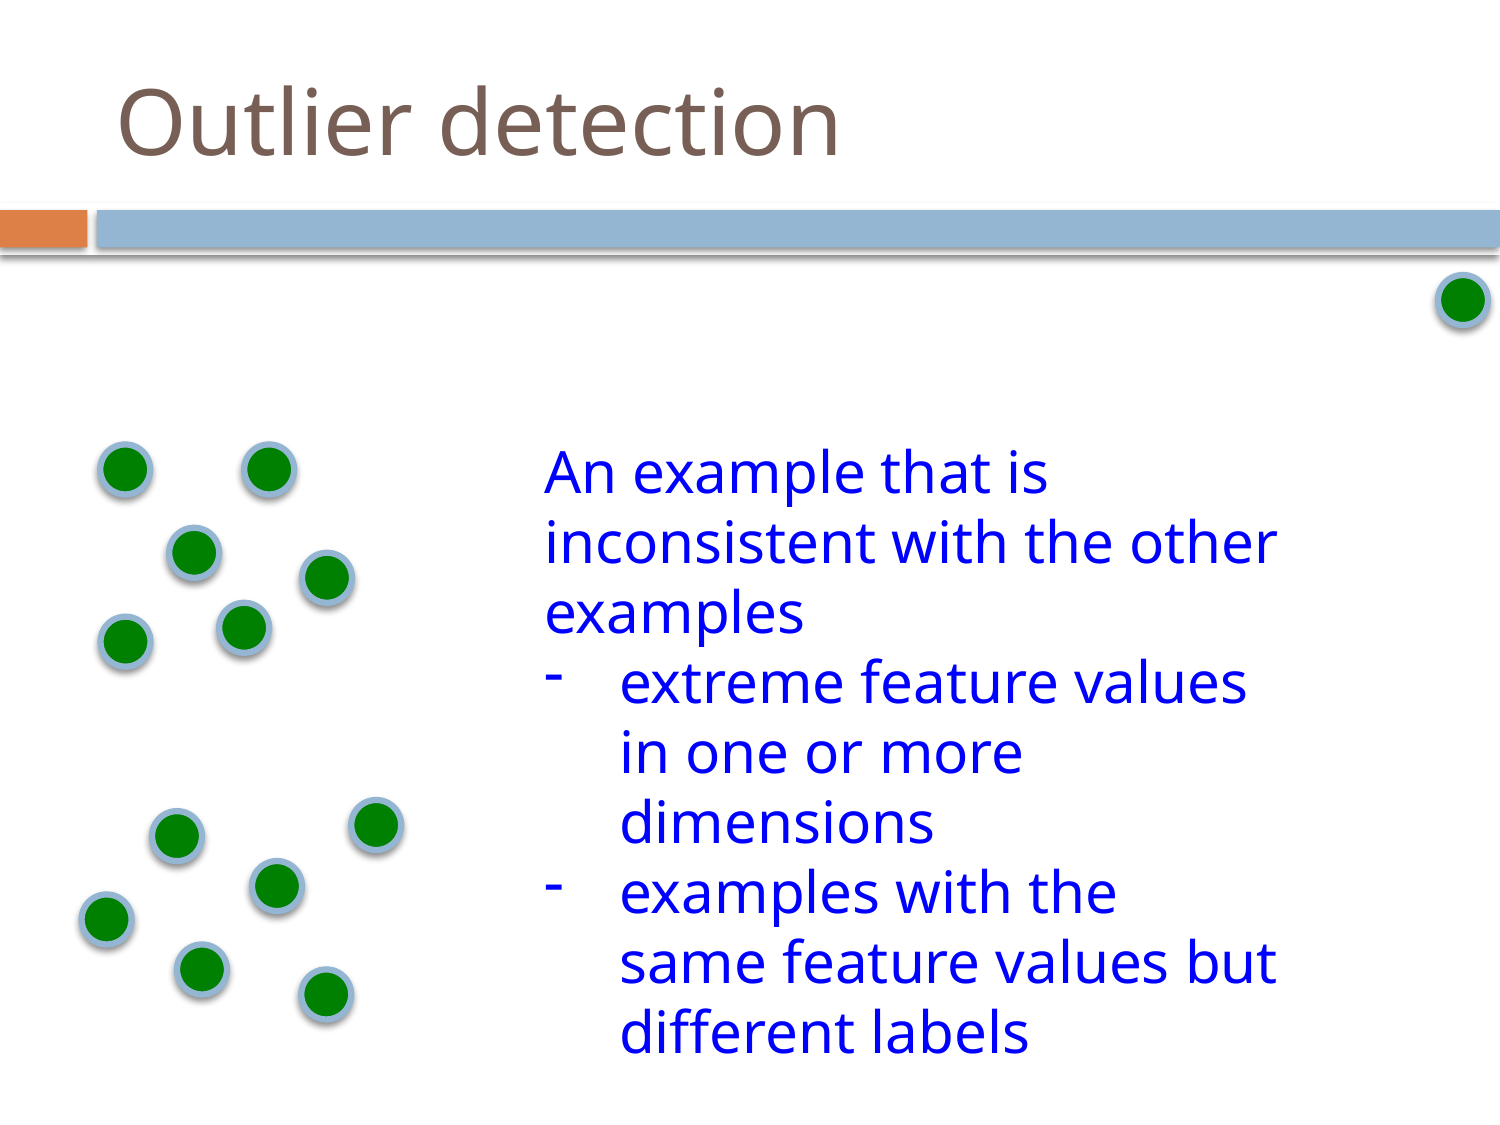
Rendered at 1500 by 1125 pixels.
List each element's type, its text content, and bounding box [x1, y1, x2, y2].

text_box An example that is inconsistent with the other examples extreme feature values in one or more dimensions examples with the same feature values but different labels [529, 428, 1295, 1073]
text_box [301, 551, 353, 604]
text_box [300, 968, 353, 1021]
text_box [176, 943, 228, 996]
text_box [99, 615, 152, 668]
text_box [80, 893, 133, 946]
text_box [151, 810, 203, 862]
text_box [99, 443, 152, 496]
text_box [350, 799, 403, 851]
title Outlier detection [100, 37, 1438, 200]
text_box [1437, 274, 1489, 326]
text_box [251, 860, 303, 912]
text_box [218, 601, 270, 654]
text_box [243, 443, 296, 496]
text_box [168, 526, 221, 579]
